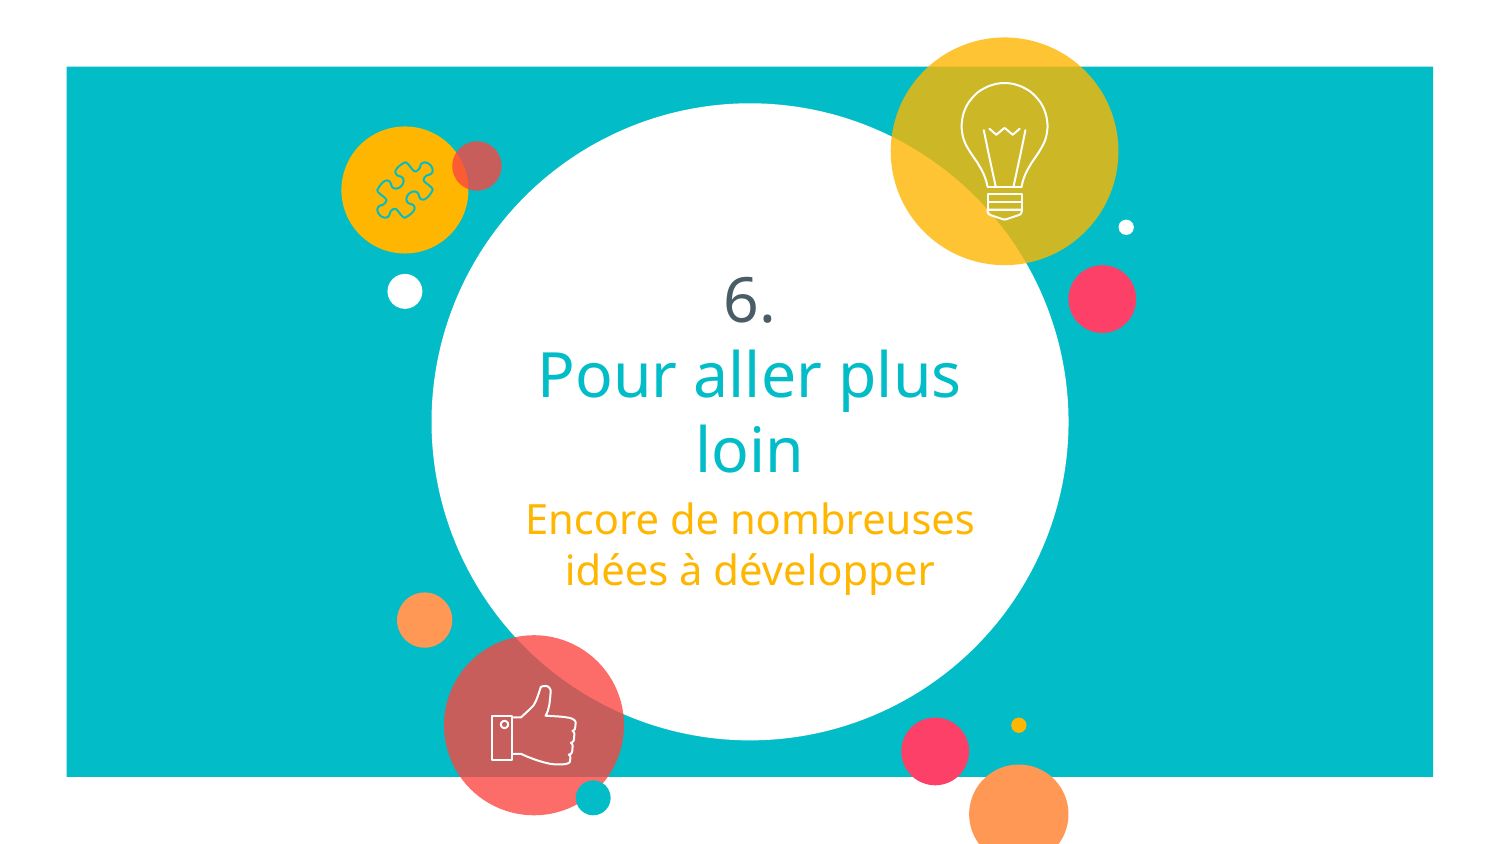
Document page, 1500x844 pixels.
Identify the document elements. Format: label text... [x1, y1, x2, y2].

title 6. Pour aller plus loin [473, 309, 1027, 478]
subtitle Encore de nombreuses idées à développer [473, 478, 1027, 608]
